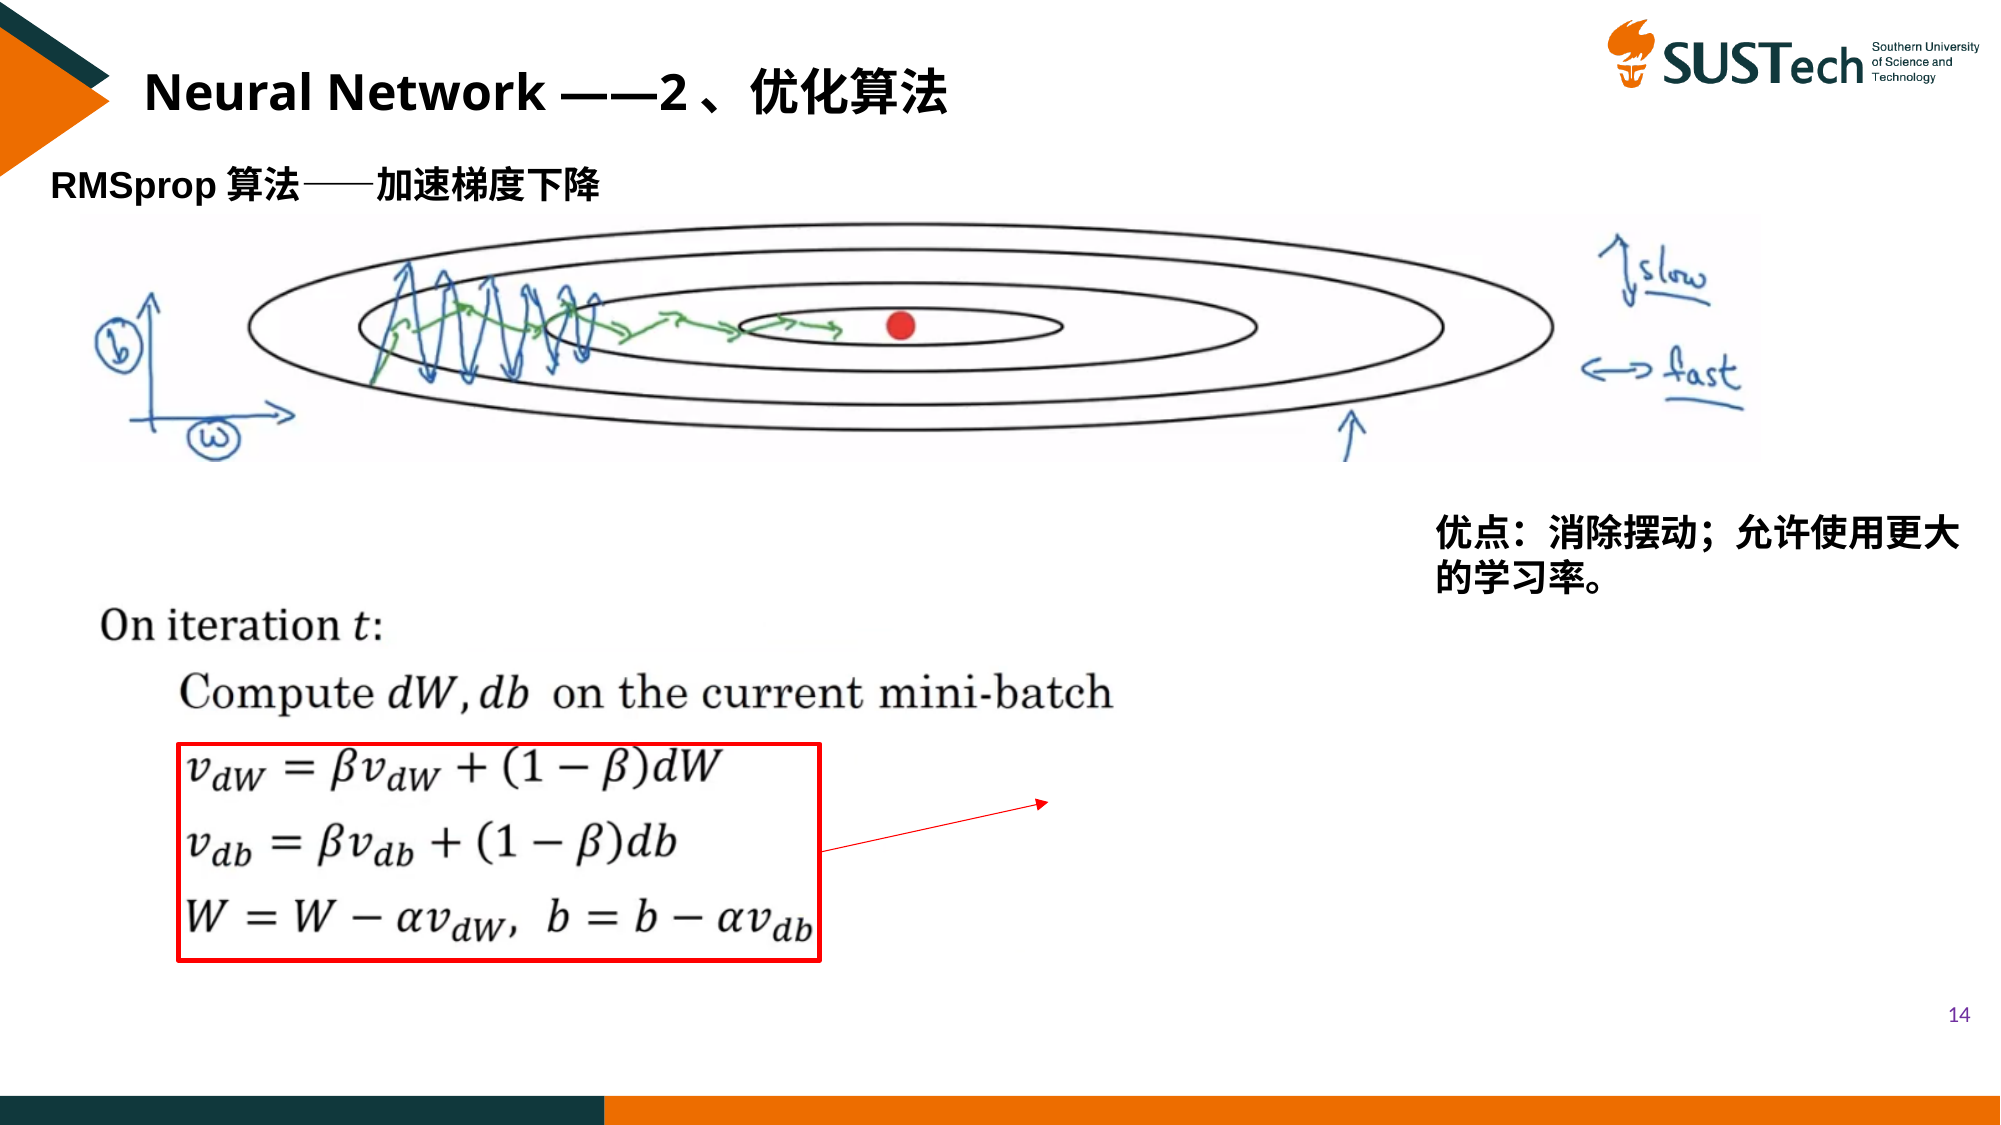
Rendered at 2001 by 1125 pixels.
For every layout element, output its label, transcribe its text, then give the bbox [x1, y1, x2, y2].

text_box Neural Network ——2、优化算法 [128, 53, 1191, 129]
slide_number 14 [1535, 983, 1986, 1043]
picture [98, 589, 1119, 961]
text_box 优点：消除摆动；允许使用更大的学习率。 [1421, 501, 1986, 607]
picture [1599, 14, 1988, 100]
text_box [819, 801, 1049, 853]
text_box RMSprop算法——加速梯度下降 [35, 154, 967, 214]
picture [80, 214, 1761, 462]
